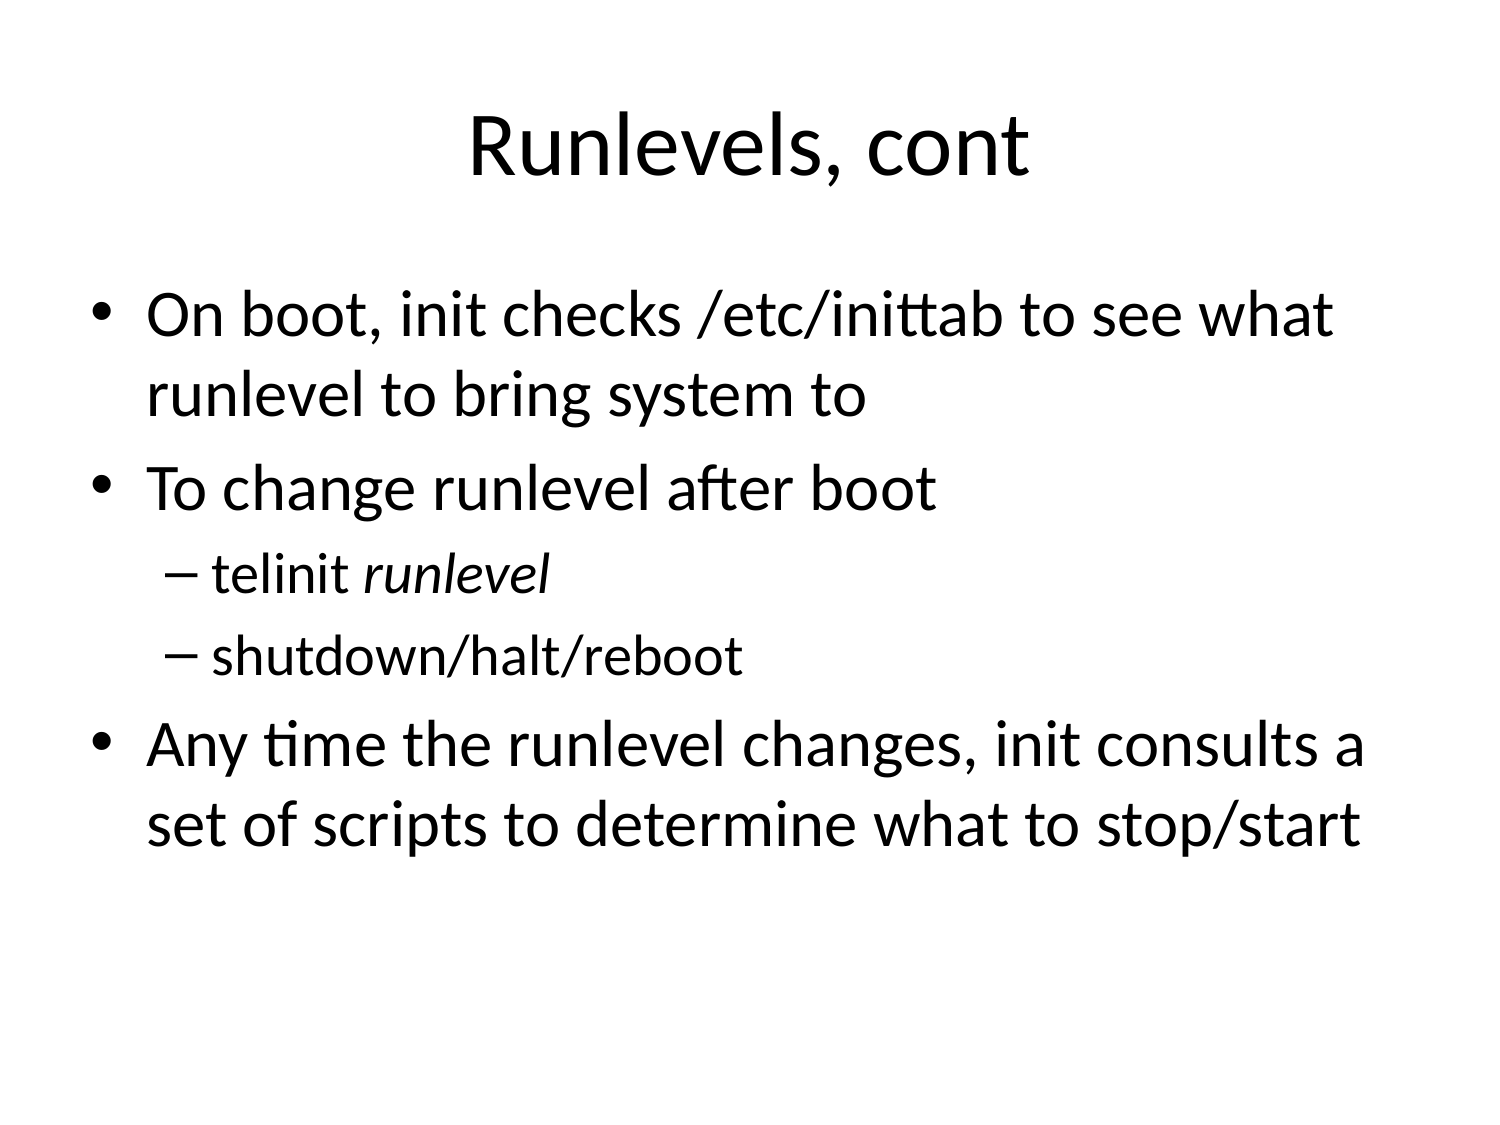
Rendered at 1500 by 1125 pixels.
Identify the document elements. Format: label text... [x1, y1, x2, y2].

list On boot, init checks /etc/inittab to see what runlevel to bring system to To change runlevel after boot telinit runlevel shutdown/halt/reboot Any time the runlevel changes, init consults a set of scripts to determine what to stop/start [75, 262, 1425, 1005]
title Runlevels, cont [75, 45, 1425, 233]
